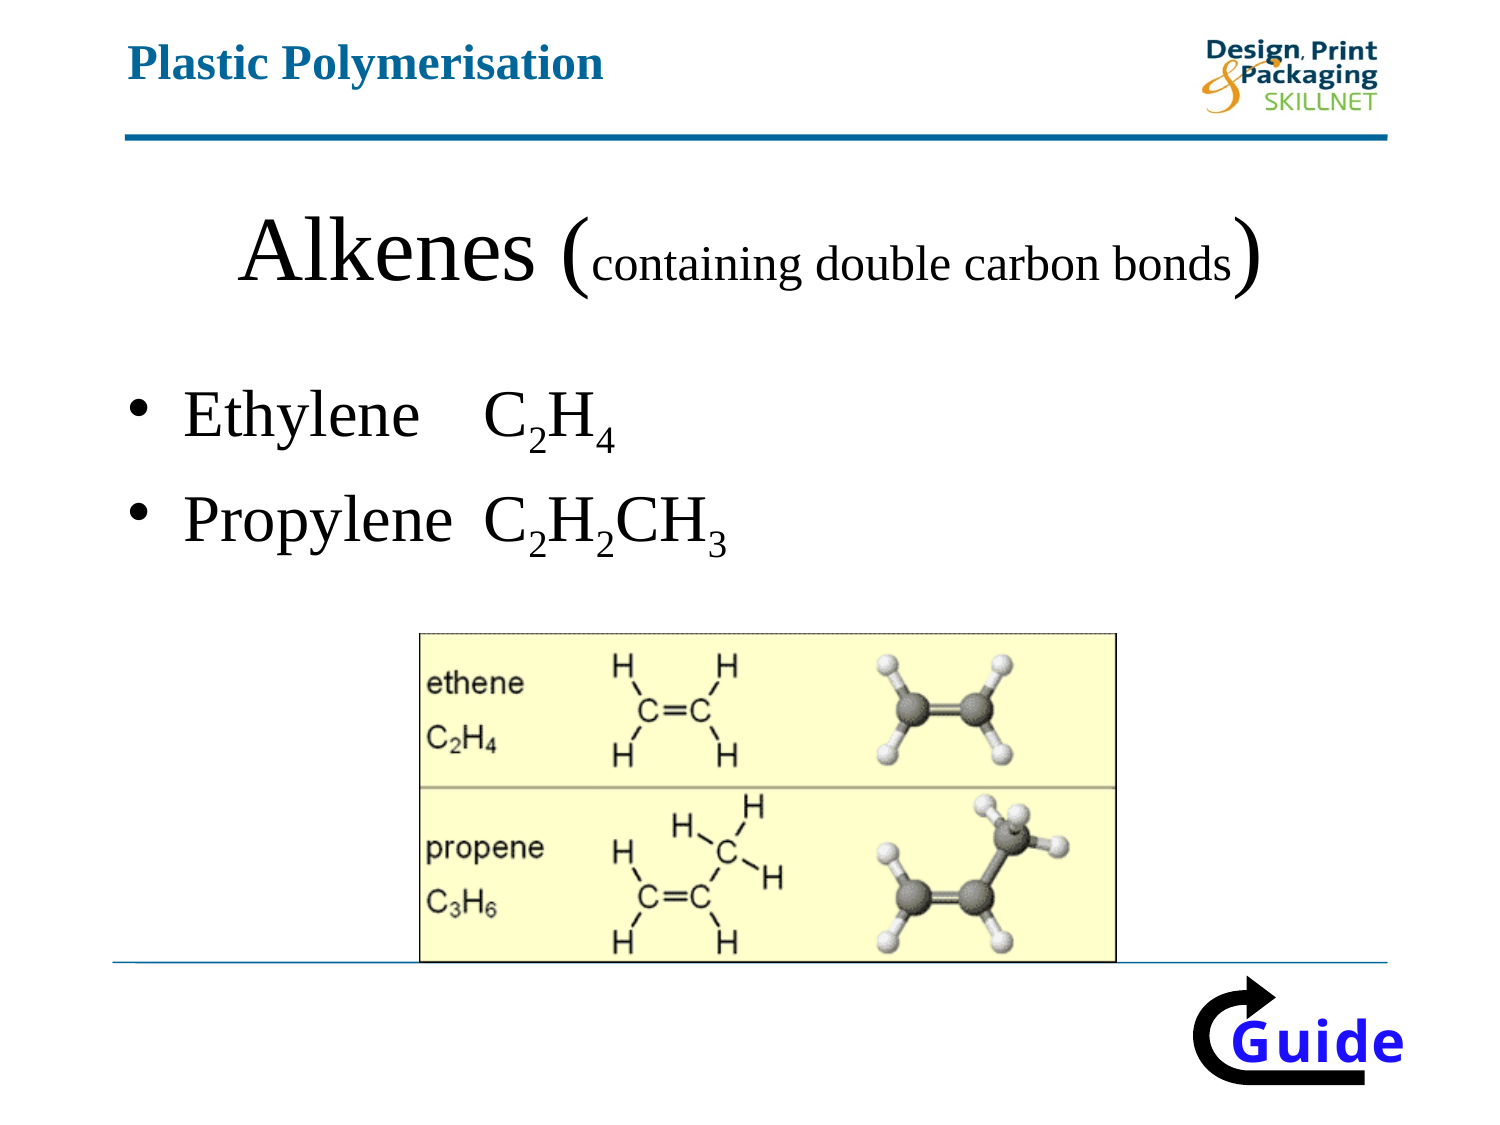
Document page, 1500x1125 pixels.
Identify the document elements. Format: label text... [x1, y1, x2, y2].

picture [418, 633, 1117, 964]
list Ethylene C2H4 Propylene C2H2CH3 [112, 362, 1388, 963]
picture [1192, 31, 1387, 121]
title Alkenes (containing double carbon bonds) [112, 149, 1388, 338]
